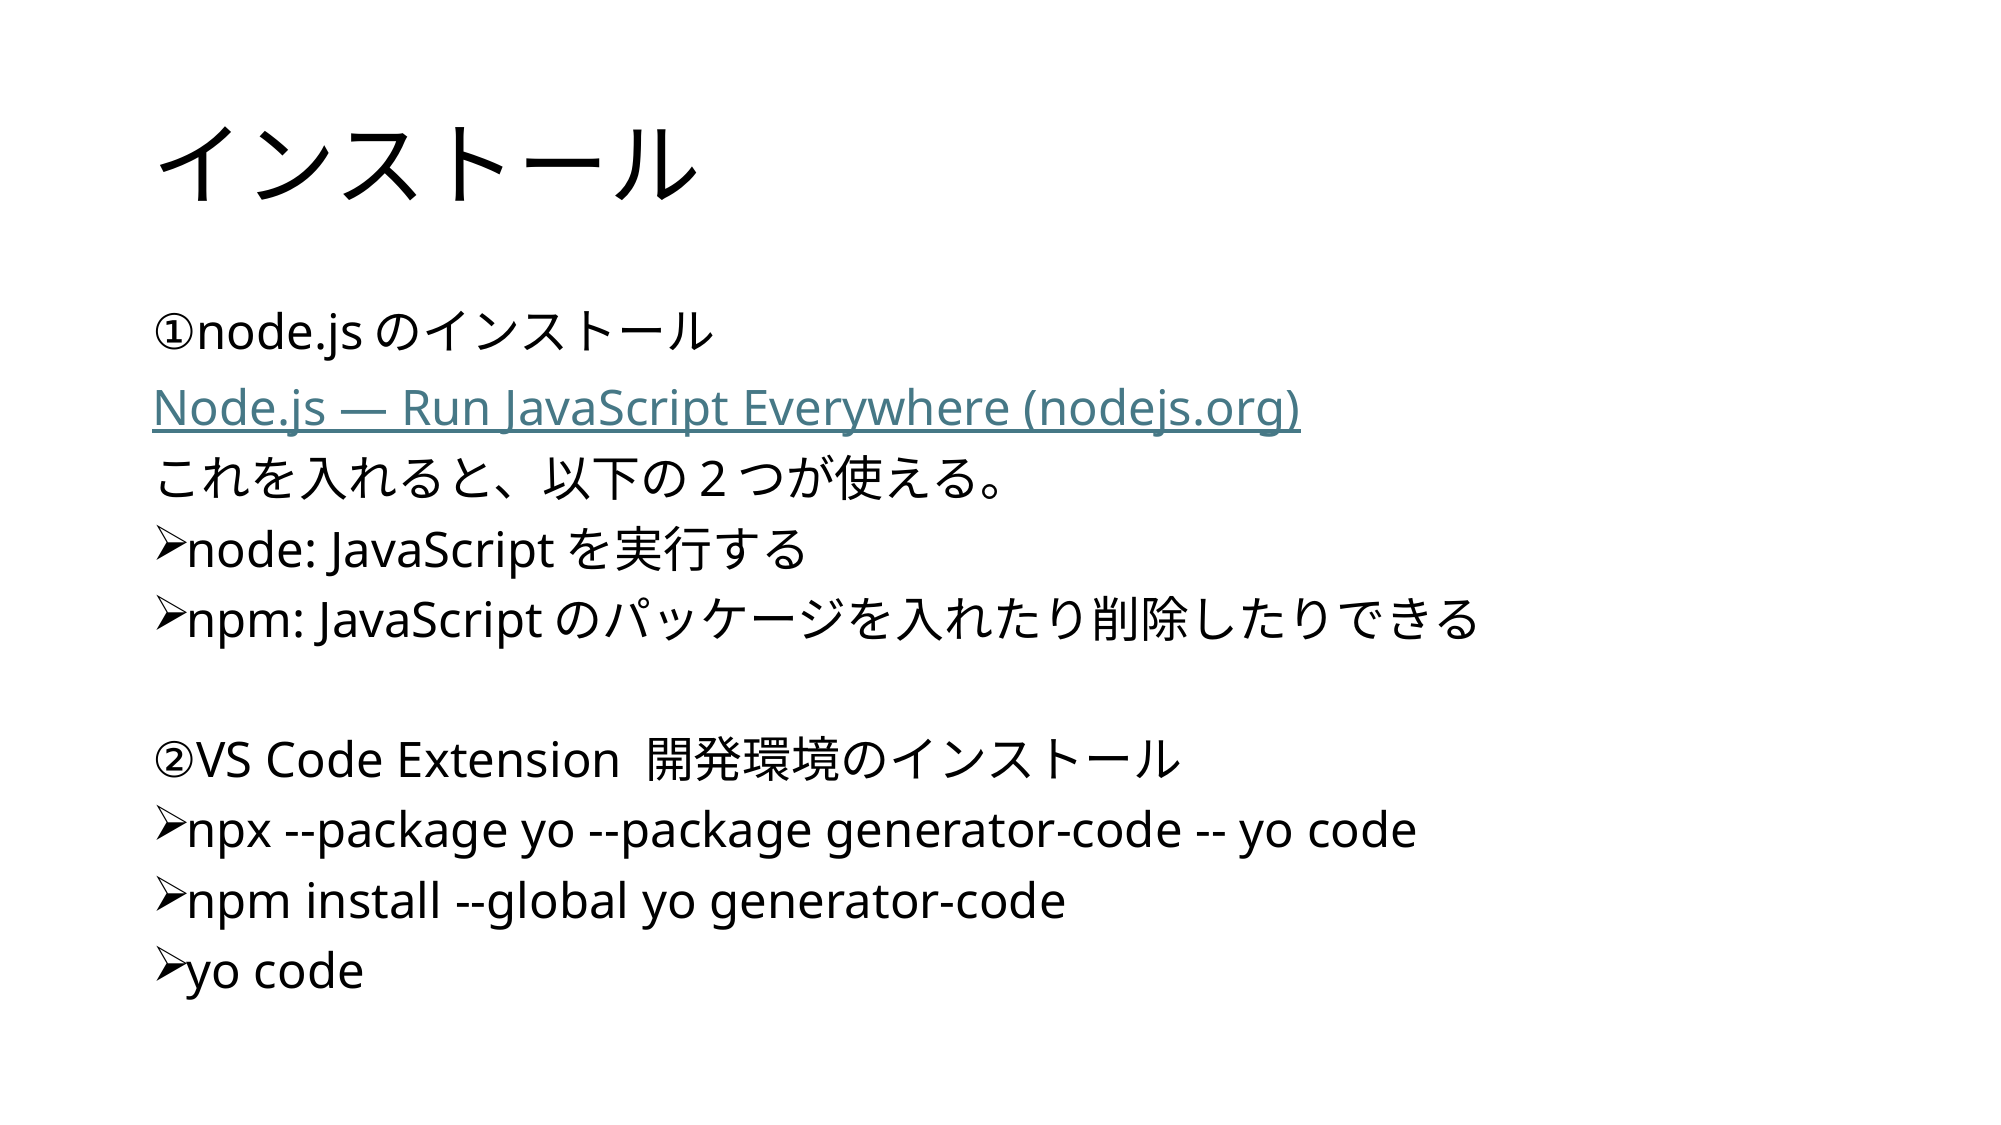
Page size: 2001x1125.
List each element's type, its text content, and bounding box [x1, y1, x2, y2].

title インストール [137, 59, 1863, 278]
list ①node.jsのインストール Node.js — Run JavaScript Everywhere (nodejs.org) これを入れると、以下の2つが使える。 node: JavaScriptを実行する npm: JavaScriptのパッケージを入れたり削除したりできる ②VS Code Extension 開発環境のインストール npx --package yo --package generator-code -- yo code npm install --global yo generator-code yo code [137, 299, 1863, 1014]
